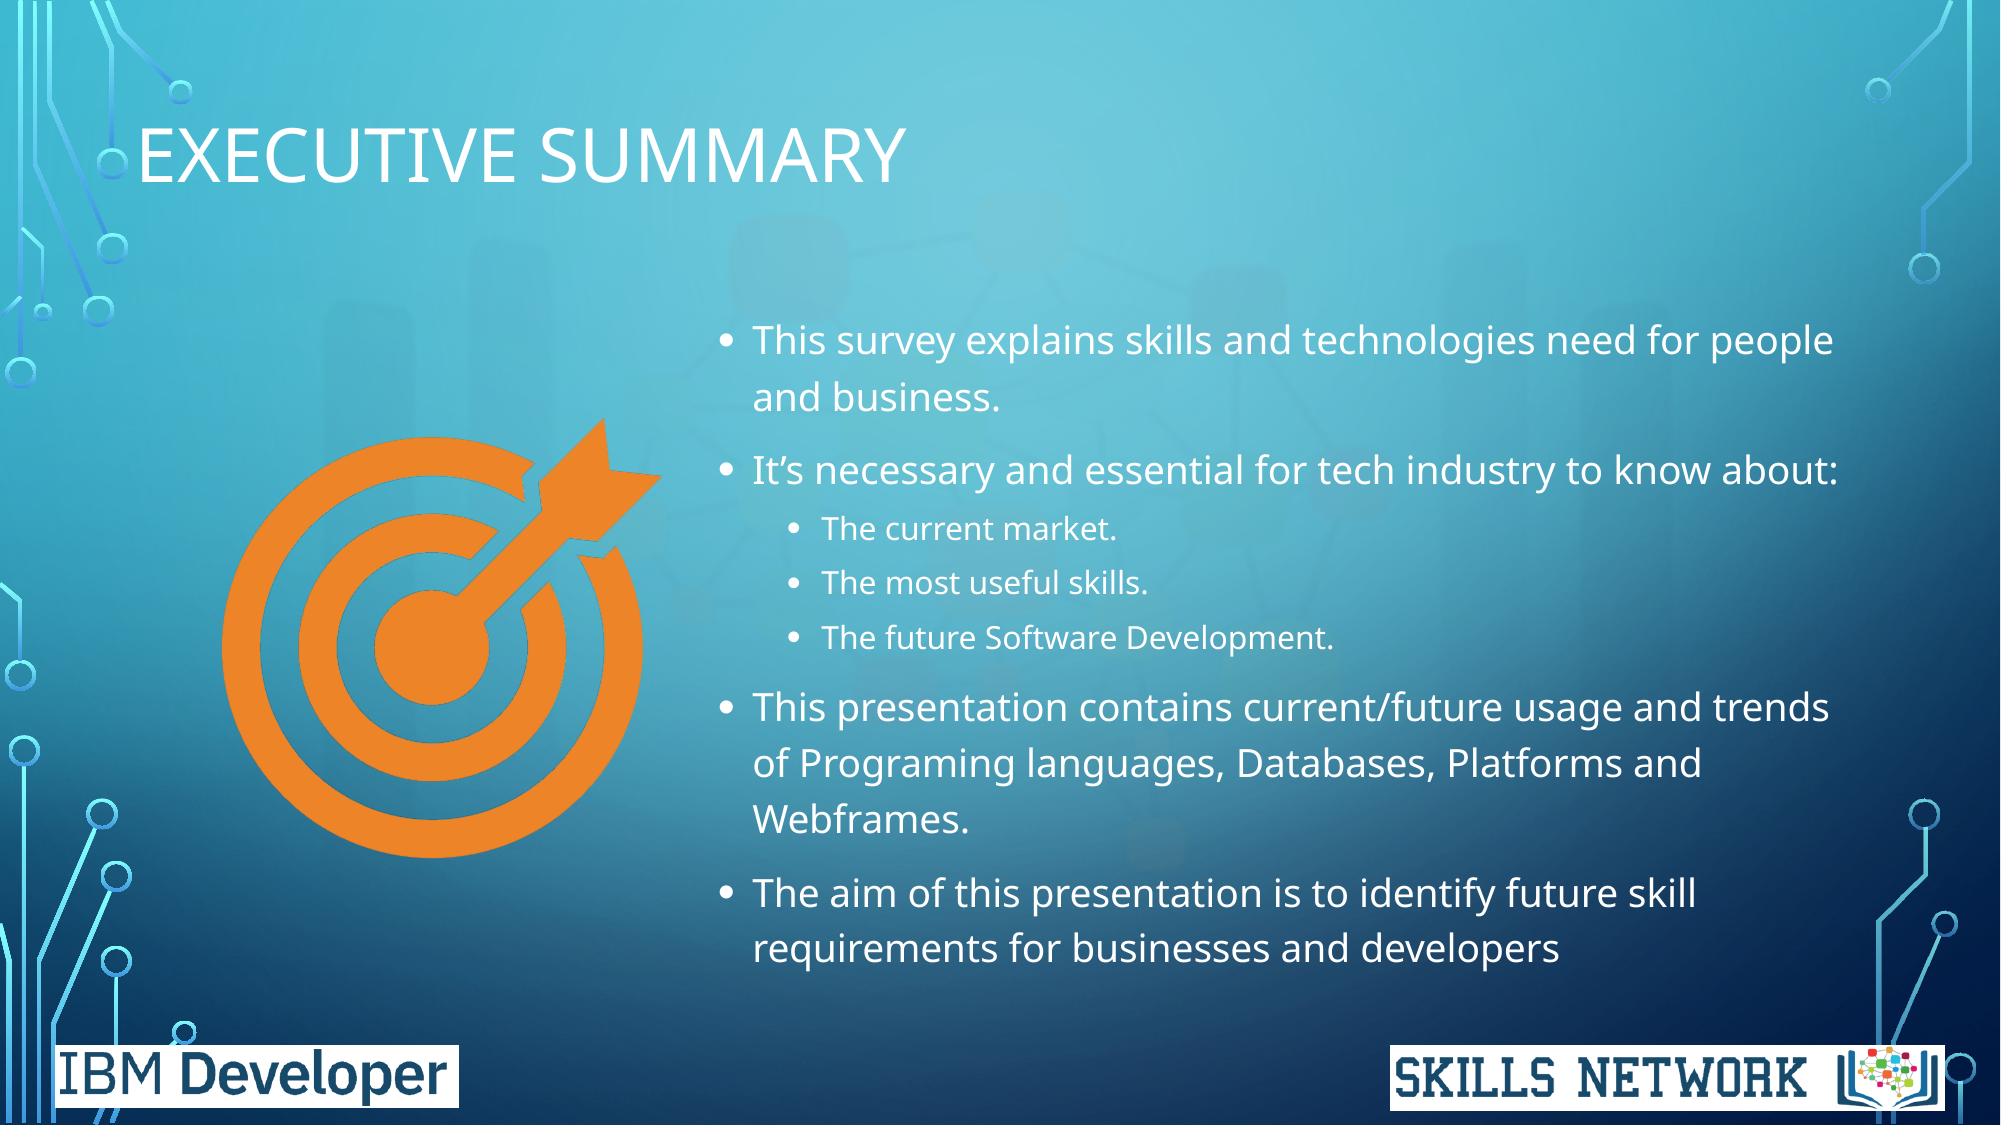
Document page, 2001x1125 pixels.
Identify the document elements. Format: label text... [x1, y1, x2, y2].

picture [55, 1045, 459, 1108]
list This survey explains skills and technologies need for people and business. It’s necessary and essential for tech industry to know about: The current market. The most useful skills. The future Software Development. This presentation contains current/future usage and trends of Programing languages, Databases, Platforms and Webframes. The aim of this presentation is to identify future skill requirements for businesses and developers [702, 299, 1863, 1032]
picture [178, 377, 704, 902]
picture [1390, 1045, 1945, 1111]
title EXECUTIVE SUMMARY [120, 50, 1526, 268]
